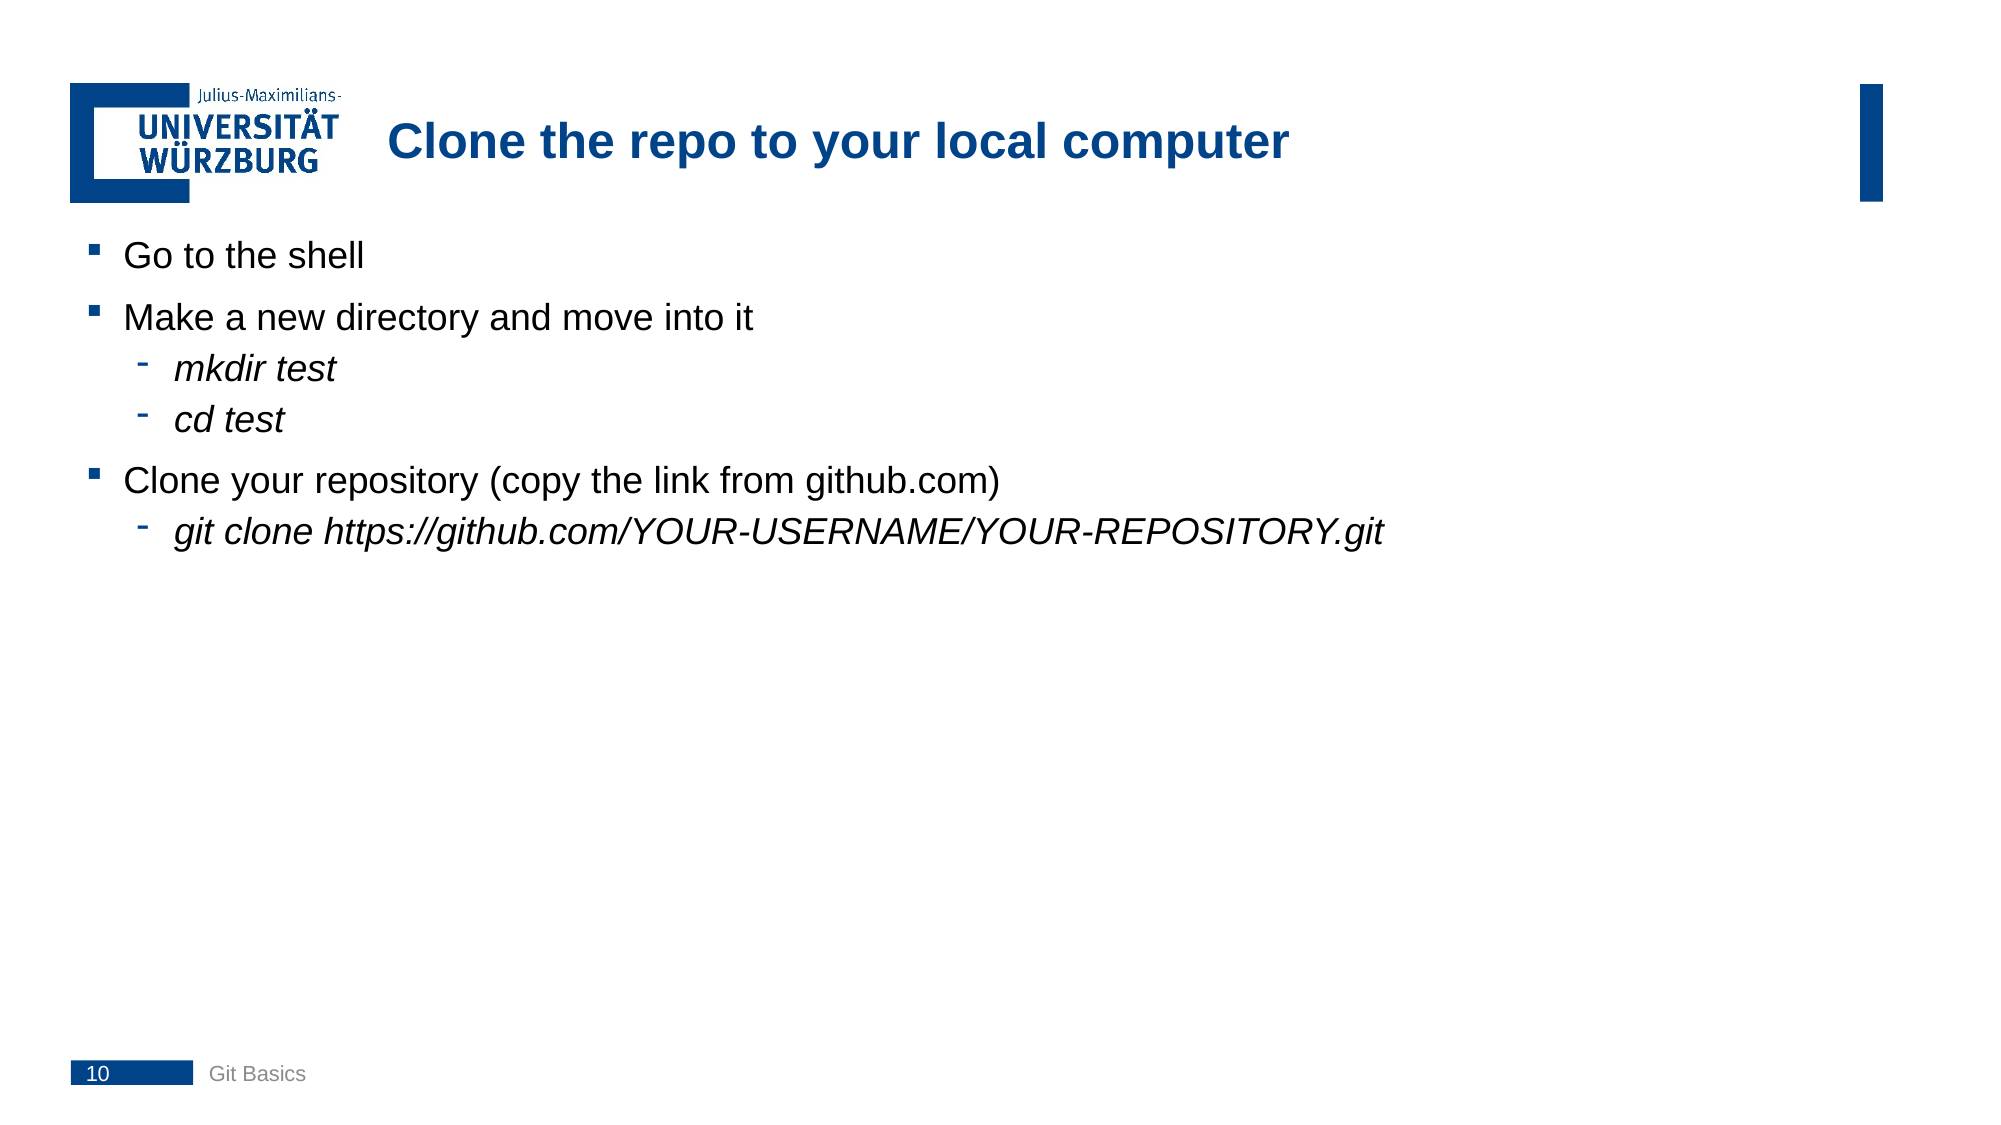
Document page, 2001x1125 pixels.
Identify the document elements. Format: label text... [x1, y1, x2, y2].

title Clone the repo to your local computer [372, 84, 1861, 202]
footer Git Basics [194, 1060, 1338, 1085]
slide_number 10 [70, 1060, 194, 1085]
list Go to the shell Make a new directory and move into it mkdir test cd test Clone your repository (copy the link from github.com) git clone https://github.com/YOUR-USERNAME/YOUR-REPOSITORY.git [70, 229, 1883, 1006]
picture [70, 83, 341, 203]
